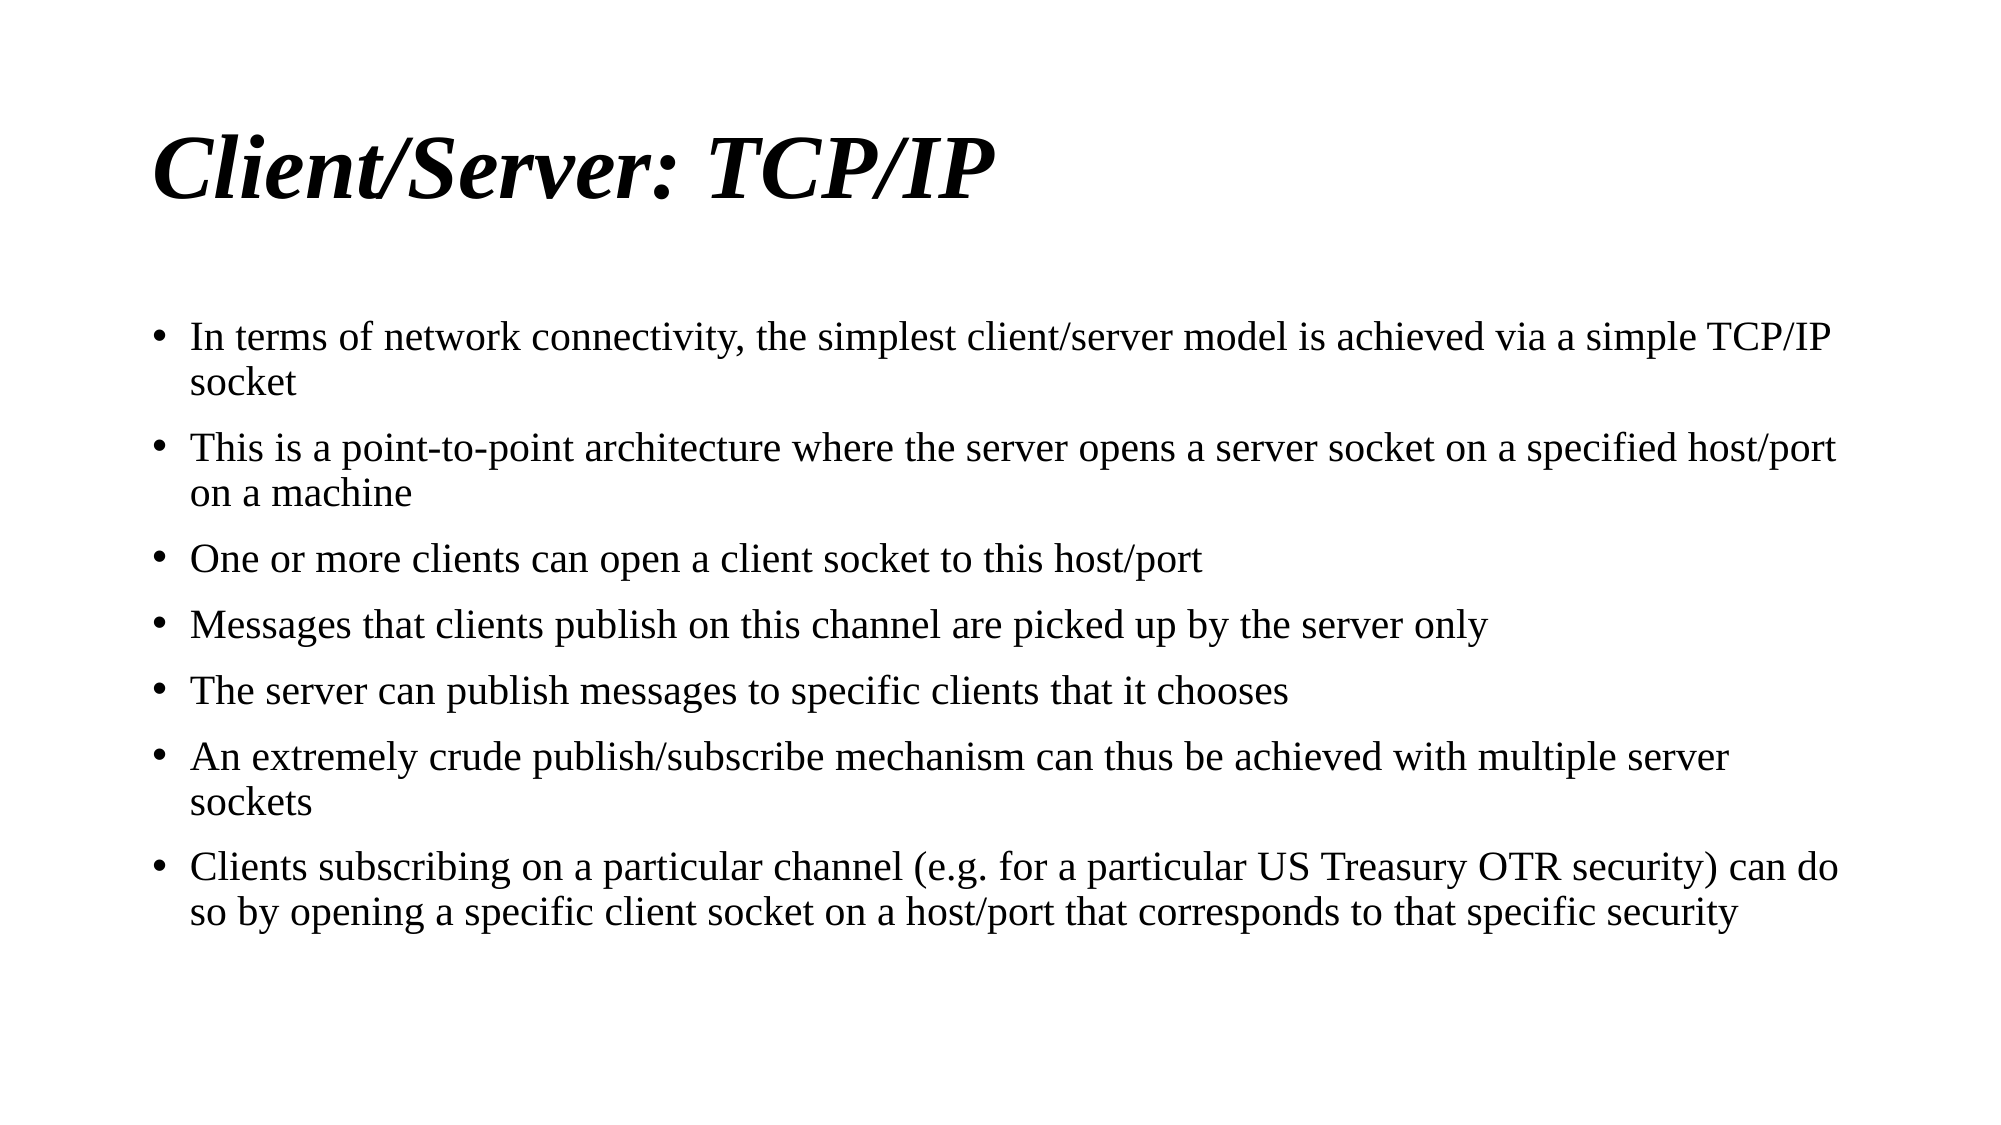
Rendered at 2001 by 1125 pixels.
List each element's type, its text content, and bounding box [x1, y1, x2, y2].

list In terms of network connectivity, the simplest client/server model is achieved via a simple TCP/IP socket This is a point-to-point architecture where the server opens a server socket on a specified host/port on a machine One or more clients can open a client socket to this host/port Messages that clients publish on this channel are picked up by the server only The server can publish messages to specific clients that it chooses An extremely crude publish/subscribe mechanism can thus be achieved with multiple server sockets Clients subscribing on a particular channel (e.g. for a particular US Treasury OTR security) can do so by opening a specific client socket on a host/port that corresponds to that specific security [137, 307, 1863, 1022]
title Client/Server: TCP/IP [137, 59, 1863, 278]
